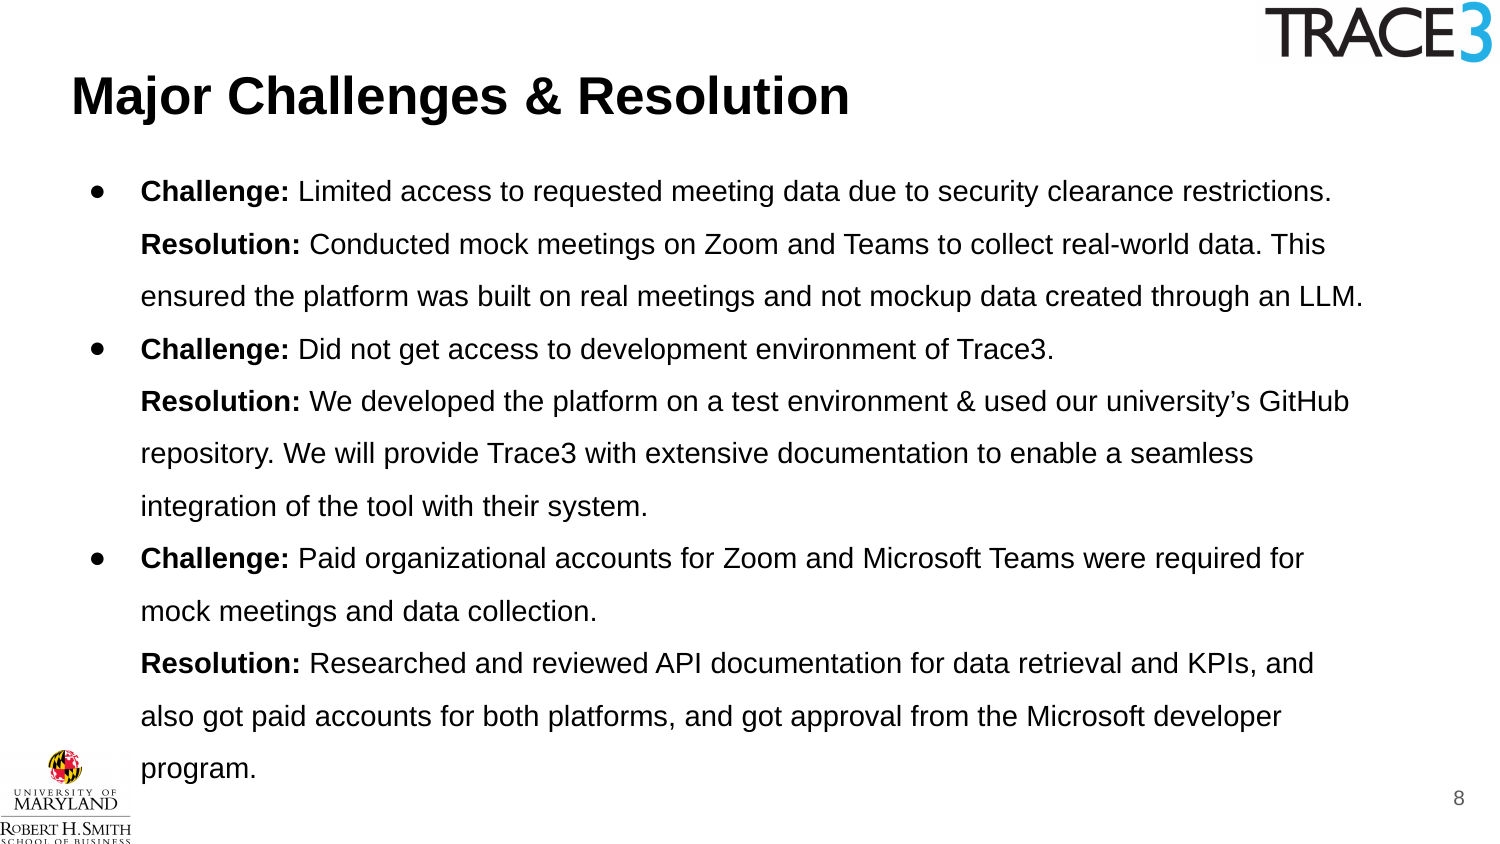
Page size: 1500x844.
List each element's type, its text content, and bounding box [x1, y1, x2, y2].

picture [0, 750, 131, 844]
picture [1257, 0, 1500, 65]
title Major Challenges & Resolution [56, 46, 1466, 141]
slide_number ‹#› [1389, 764, 1480, 830]
text_box Challenge: Limited access to requested meeting data due to security clearance restrictions. Resolution: Conducted mock meetings on Zoom and Teams to collect real-world data. This ensured the platform was built on real meetings and not mockup data created through an LLM. Challenge: Did not get access to development environment of Trace3. Resolution: We developed the platform on a test environment & used our university’s GitHub repository. We will provide Trace3 with extensive documentation to enable a seamless integration of the tool with their system. Challenge: Paid organizational accounts for Zoom and Microsoft Teams were required for mock meetings and data collection. Resolution: Researched and reviewed API documentation for data retrieval and KPIs, and also got paid accounts for both platforms, and got approval from the Microsoft developer program. [50, 140, 1390, 800]
